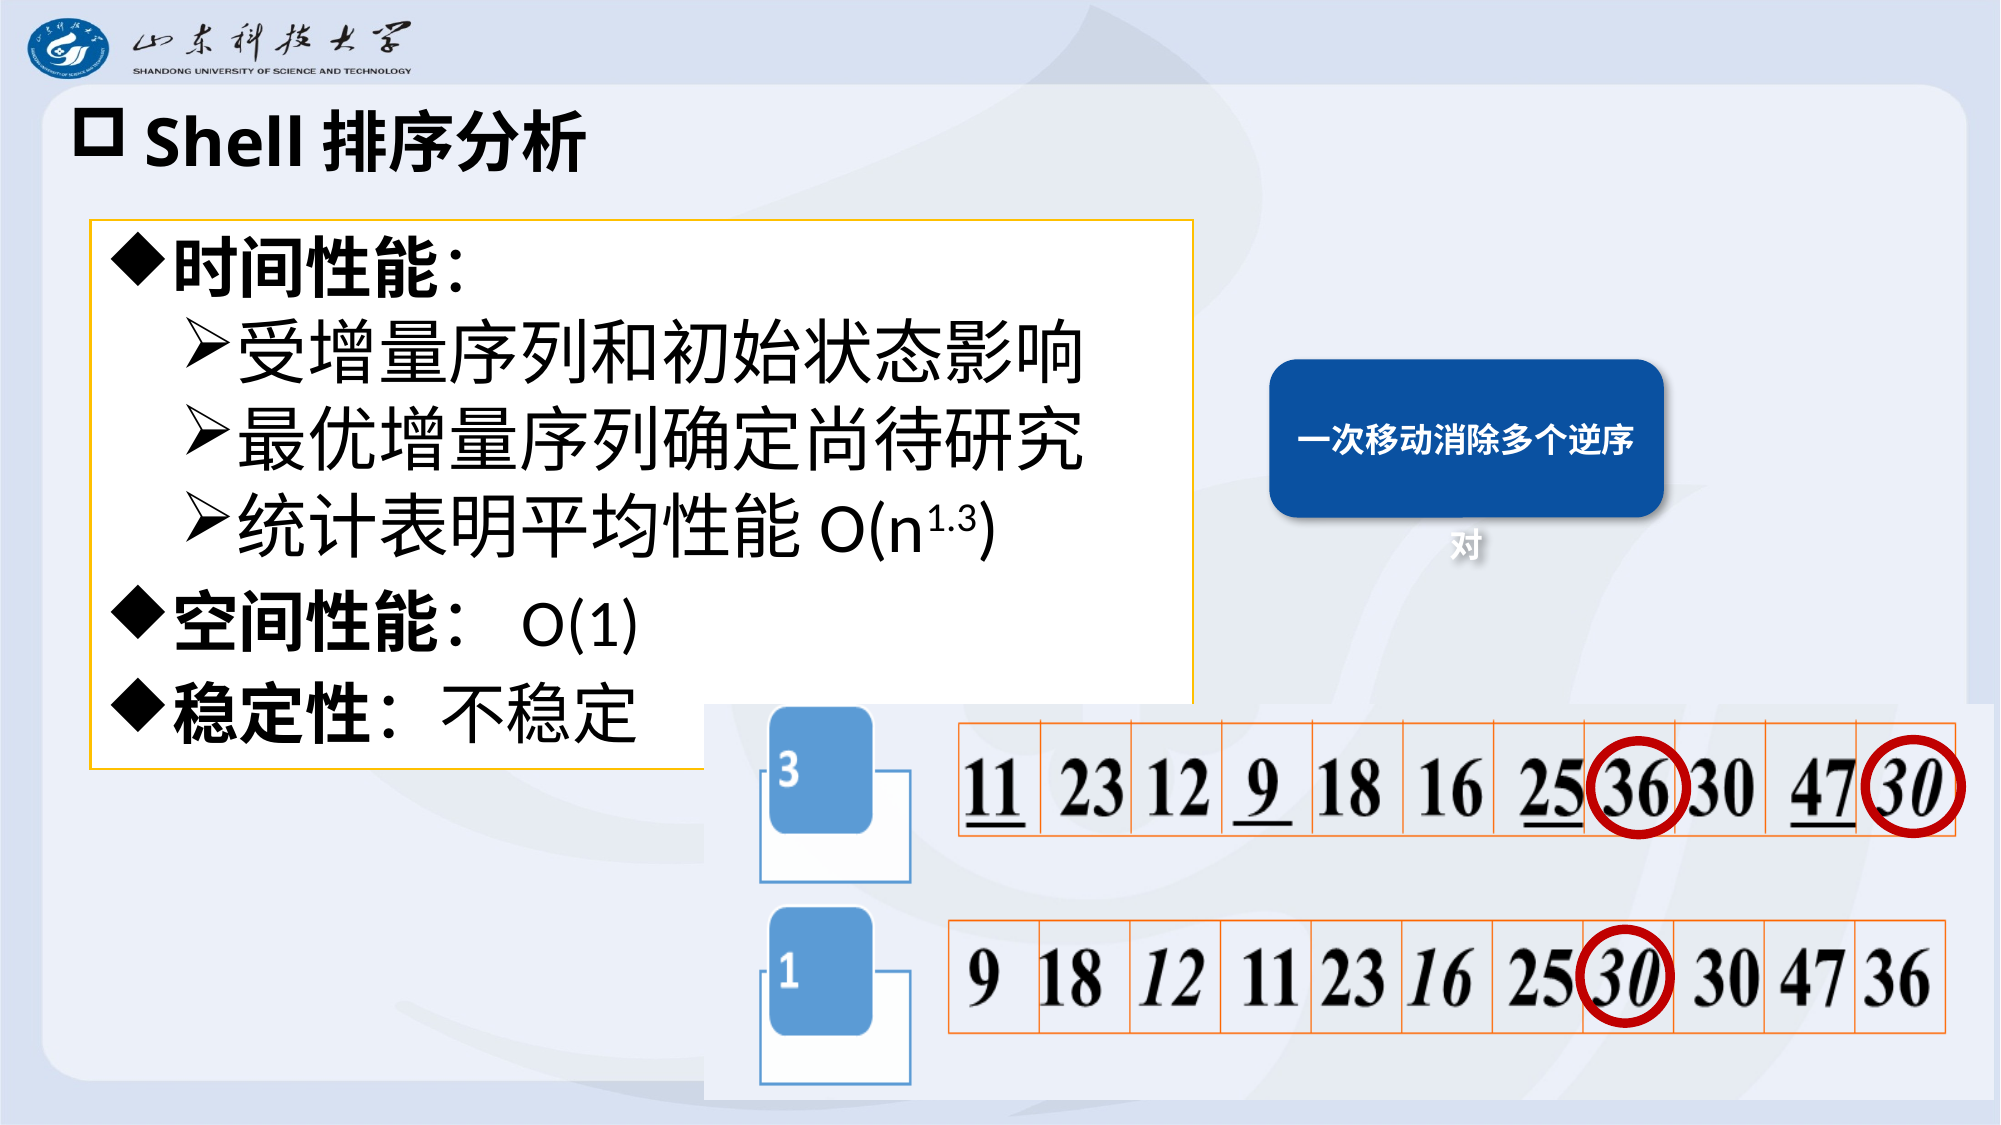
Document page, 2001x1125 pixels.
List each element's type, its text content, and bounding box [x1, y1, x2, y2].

text_box 时间性能： 受增量序列和初始状态影响 最优增量序列确定尚待研究 统计表明平均性能O(n1.3) 空间性能：O(1) 稳定性：不稳定 [89, 219, 1194, 770]
title Shell排序分析 [55, 90, 1968, 200]
text_box 一次移动消除多个逆序对 [1271, 361, 1662, 516]
picture [0, 0, 2001, 1125]
